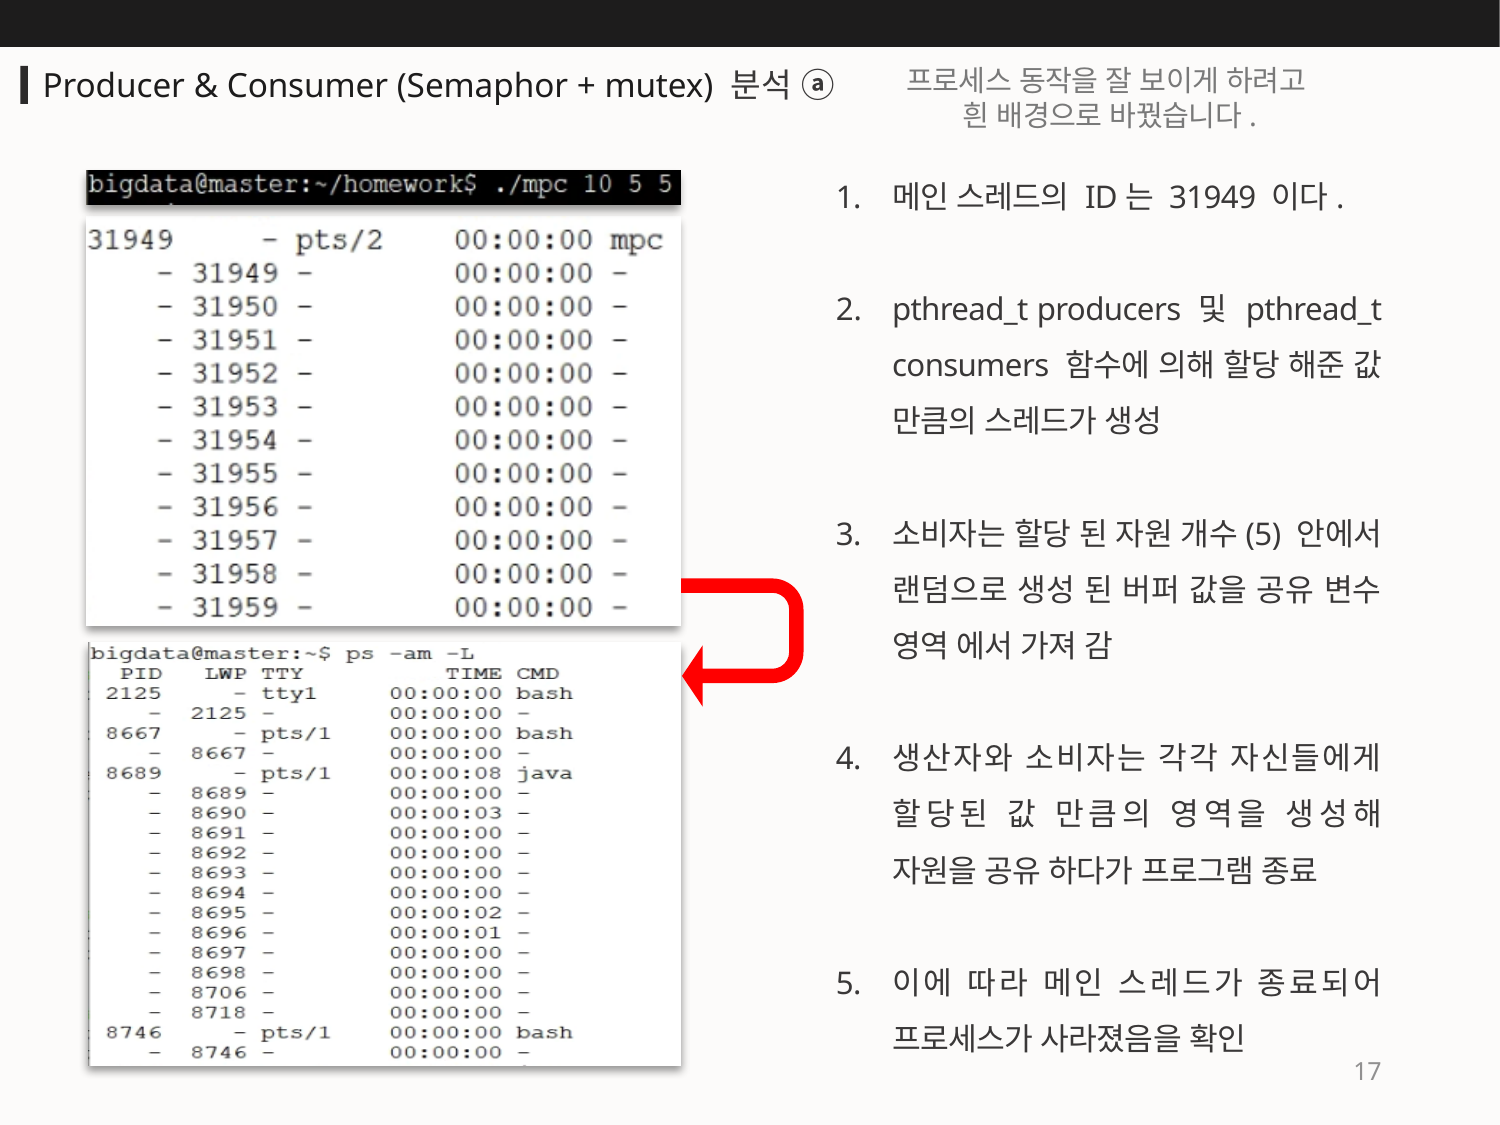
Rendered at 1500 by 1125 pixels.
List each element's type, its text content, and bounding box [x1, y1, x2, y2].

text_box Producer & Consumer (Semaphor + mutex) 분석 ⓐ [27, 56, 822, 112]
text_box [681, 577, 805, 710]
picture [88, 642, 681, 1066]
picture [86, 170, 681, 205]
text_box [19, 65, 27, 105]
text_box 메인 스레드의 ID는 31949 이다. pthread_t producers 및 pthread_t consumers 함수에 의해 할당 해준 값 만큼의 스레드가 생성 소비자는 할당 된 자원 개수(5) 안에서 랜덤으로 생성 된 버퍼 값을 공유 변수 영역 에서 가져 감 생산자와 소비자는 각각 자신들에게 할당된 값 만큼의 영역을 생성해 자원을 공유 하다가 프로그램 종료 이에 따라 메인 스레드가 종료되어 프로세스가 사라졌음을 확인 [820, 150, 1397, 1065]
slide_number 17 [1059, 1065, 1397, 1103]
text_box 프로세스 동작을 잘 보이게 하려고 흰 배경으로 바꿨습니다. [822, 54, 1398, 140]
picture [86, 216, 681, 626]
text_box [0, 0, 1500, 48]
